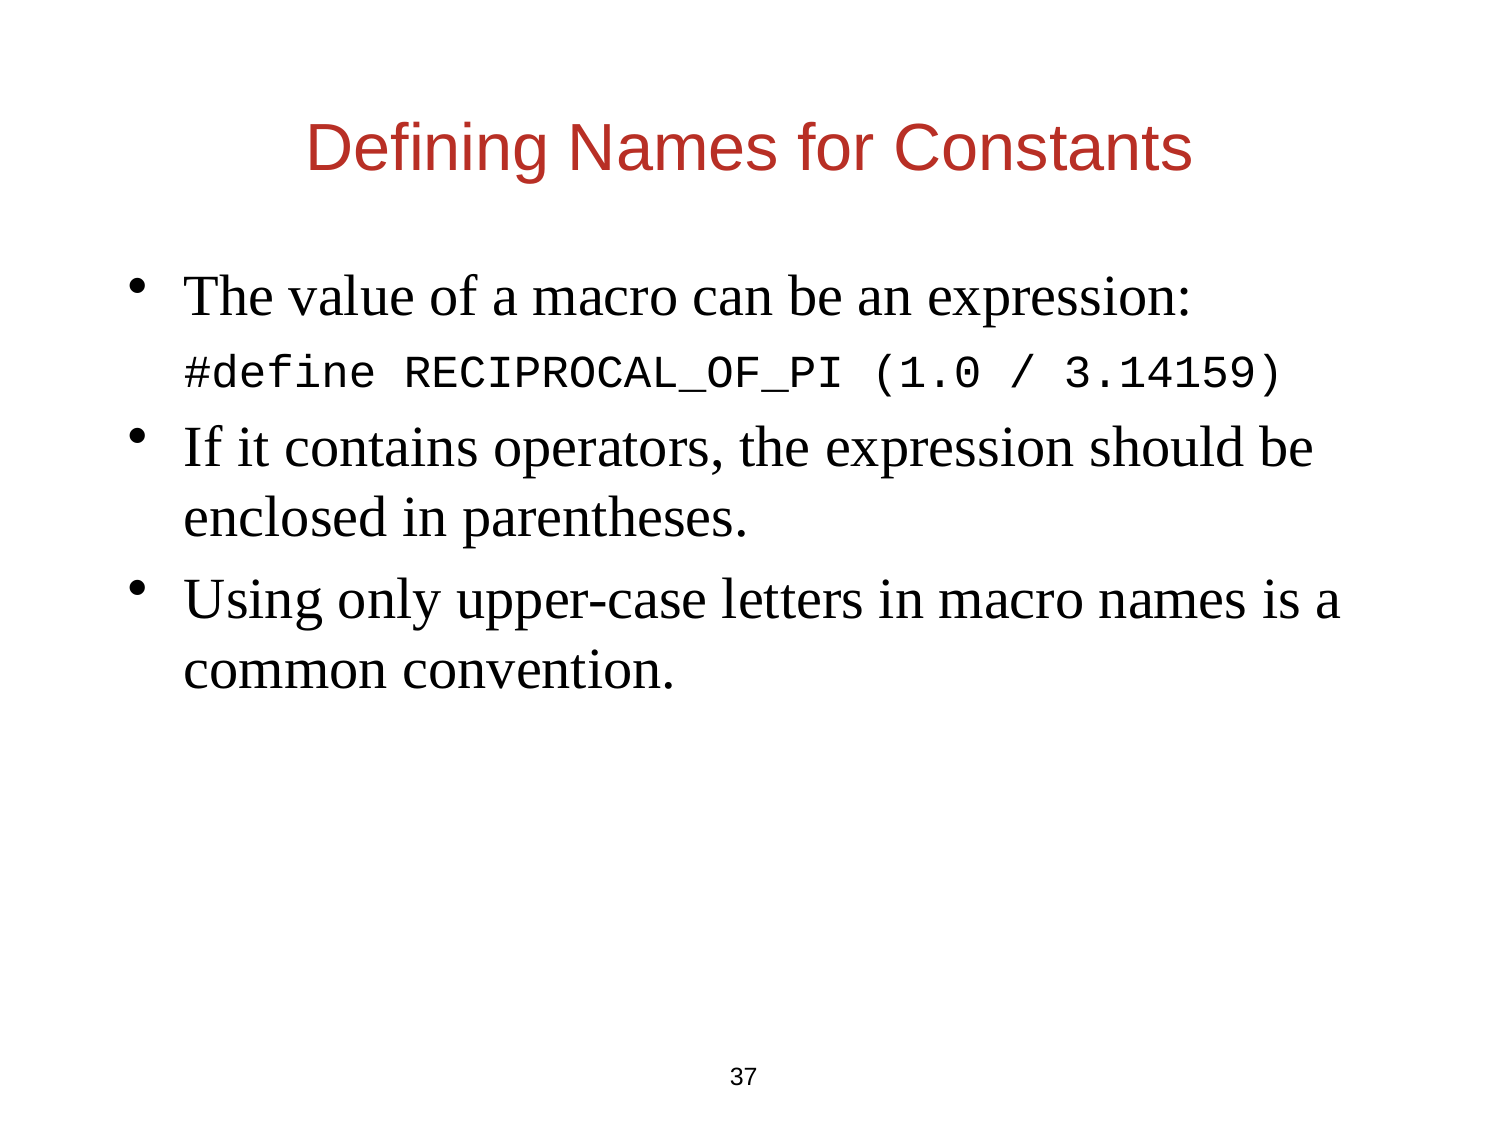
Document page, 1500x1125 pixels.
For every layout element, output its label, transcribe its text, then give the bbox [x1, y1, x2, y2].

list The value of a macro can be an expression: #define RECIPROCAL_OF_PI (1.0 / 3.14159) If it contains operators, the expression should be enclosed in parentheses. Using only upper-case letters in macro names is a common convention. [112, 249, 1388, 1038]
title Defining Names for Constants [112, 87, 1388, 200]
slide_number 37 [687, 1049, 801, 1101]
